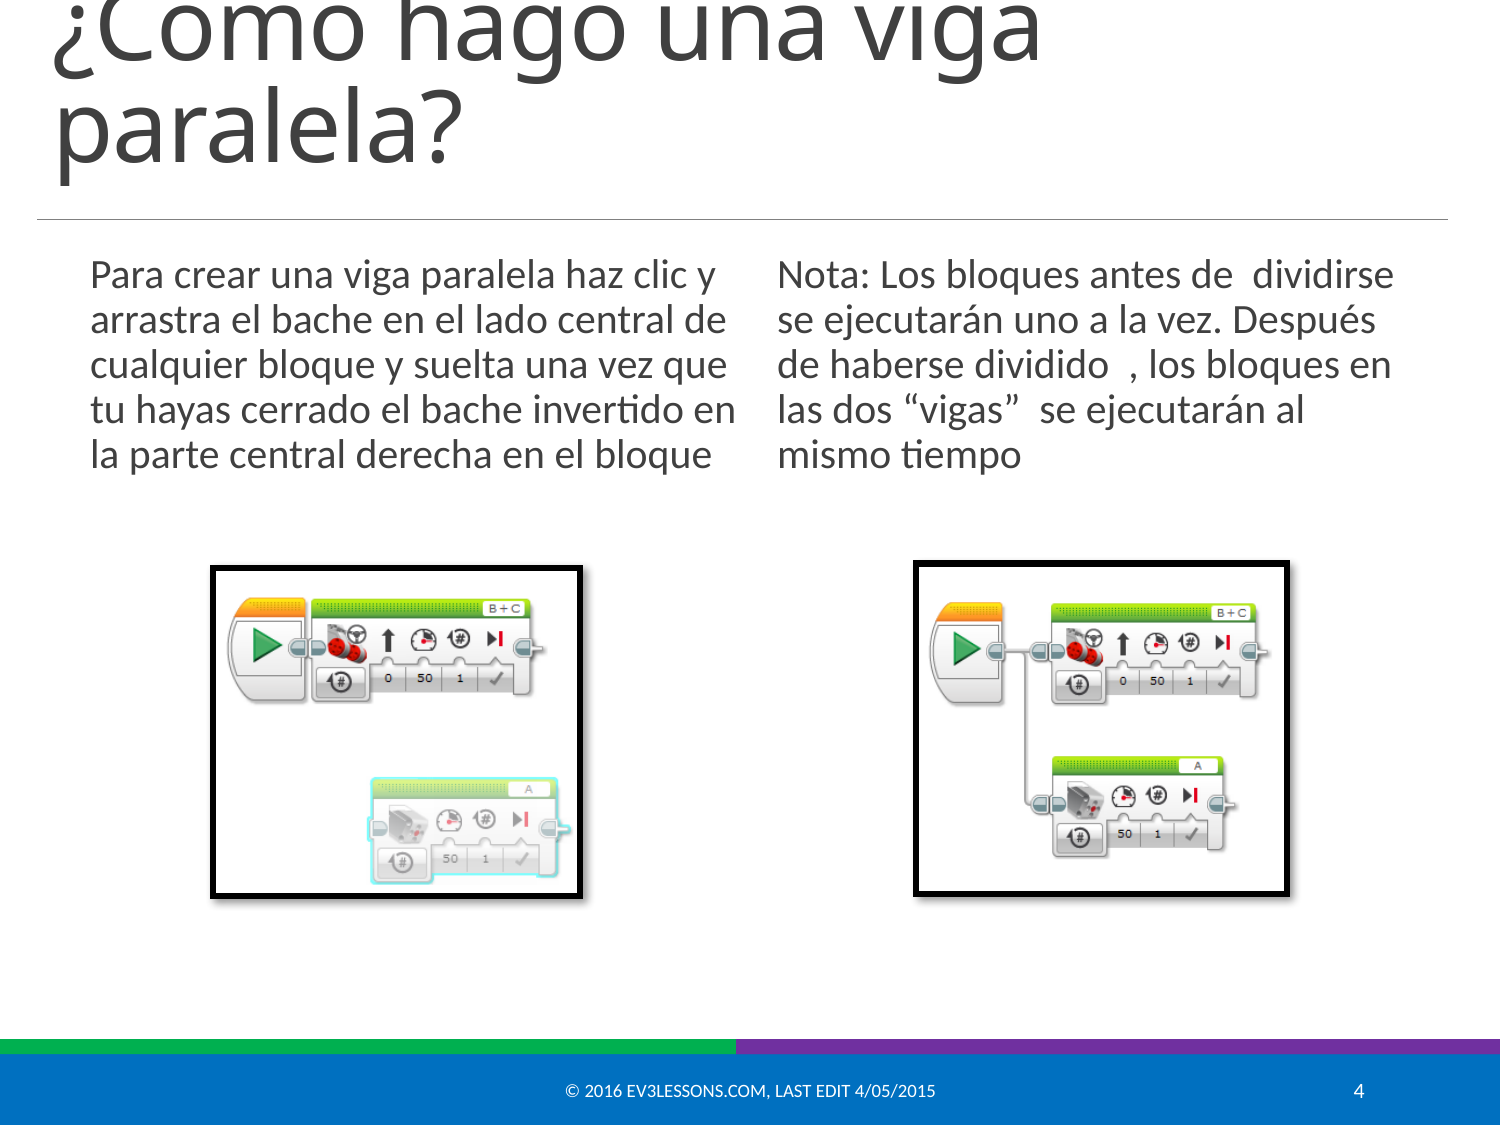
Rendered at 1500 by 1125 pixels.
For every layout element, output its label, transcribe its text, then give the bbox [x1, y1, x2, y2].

list Nota: Los bloques antes de dividirse se ejecutarán uno a la vez. Después de haberse dividido , los bloques en las dos “vigas” se ejecutarán al mismo tiempo [761, 245, 1425, 894]
slide_number 4 [1218, 1059, 1380, 1120]
list Para crear una viga paralela haz clic y arrastra el bache en el lado central de cualquier bloque y suelta una vez que tu hayas cerrado el bache invertido en la parte central derecha en el bloque [75, 245, 738, 894]
title ¿Cómo hago una viga paralela? [37, 47, 1448, 191]
picture [215, 570, 578, 894]
picture [918, 566, 1285, 892]
footer © 2016 EV3Lessons.com, Last edit 4/05/2015 [453, 1059, 1047, 1120]
